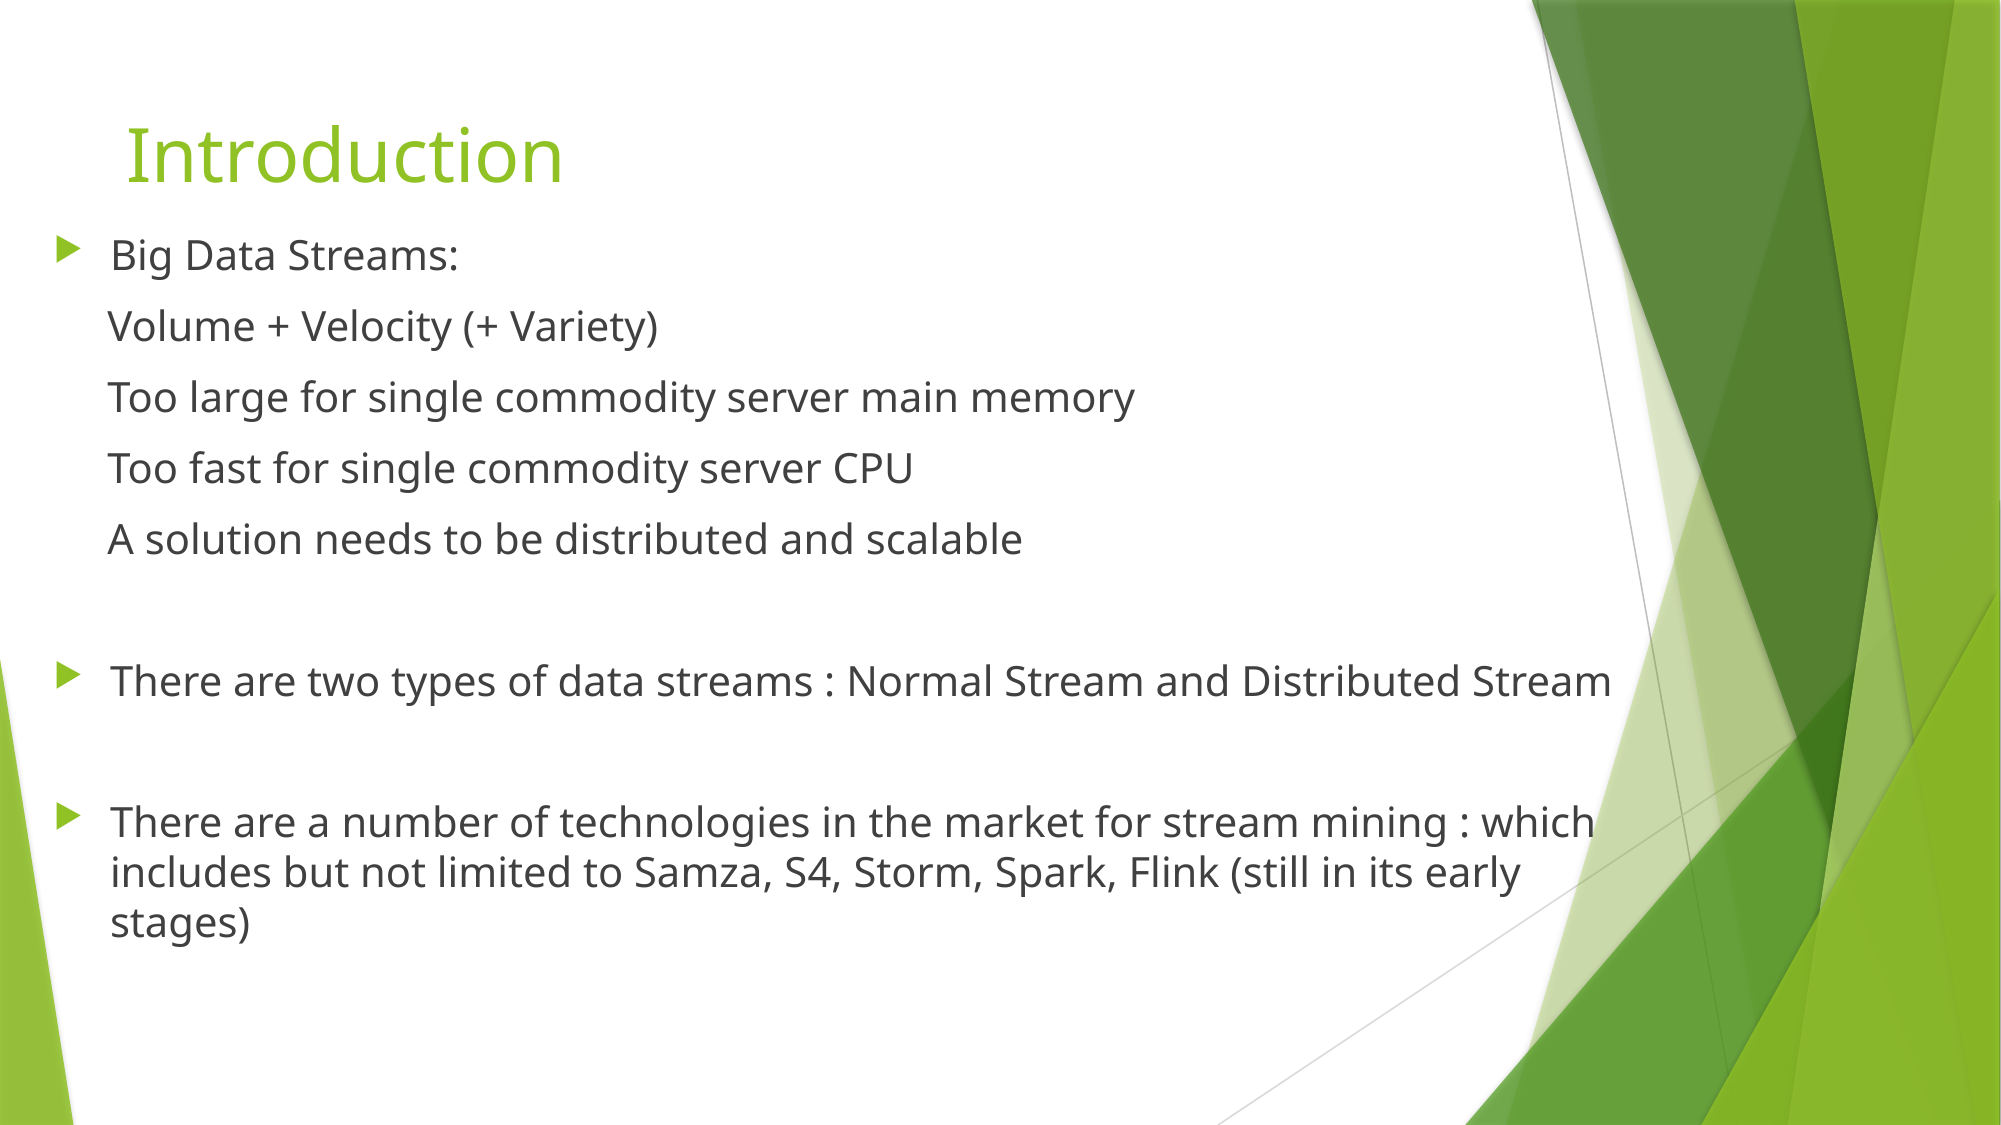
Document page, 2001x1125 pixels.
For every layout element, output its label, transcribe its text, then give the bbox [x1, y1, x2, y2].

title Introduction [111, 99, 1522, 221]
list Big Data Streams: Volume + Velocity (+ Variety) Too large for single commodity server main memory Too fast for single commodity server CPU A solution needs to be distributed and scalable There are two types of data streams : Normal Stream and Distributed Stream There are a number of technologies in the market for stream mining : which includes but not limited to Samza, S4, Storm, Spark, Flink (still in its early stages) [38, 221, 1681, 1125]
